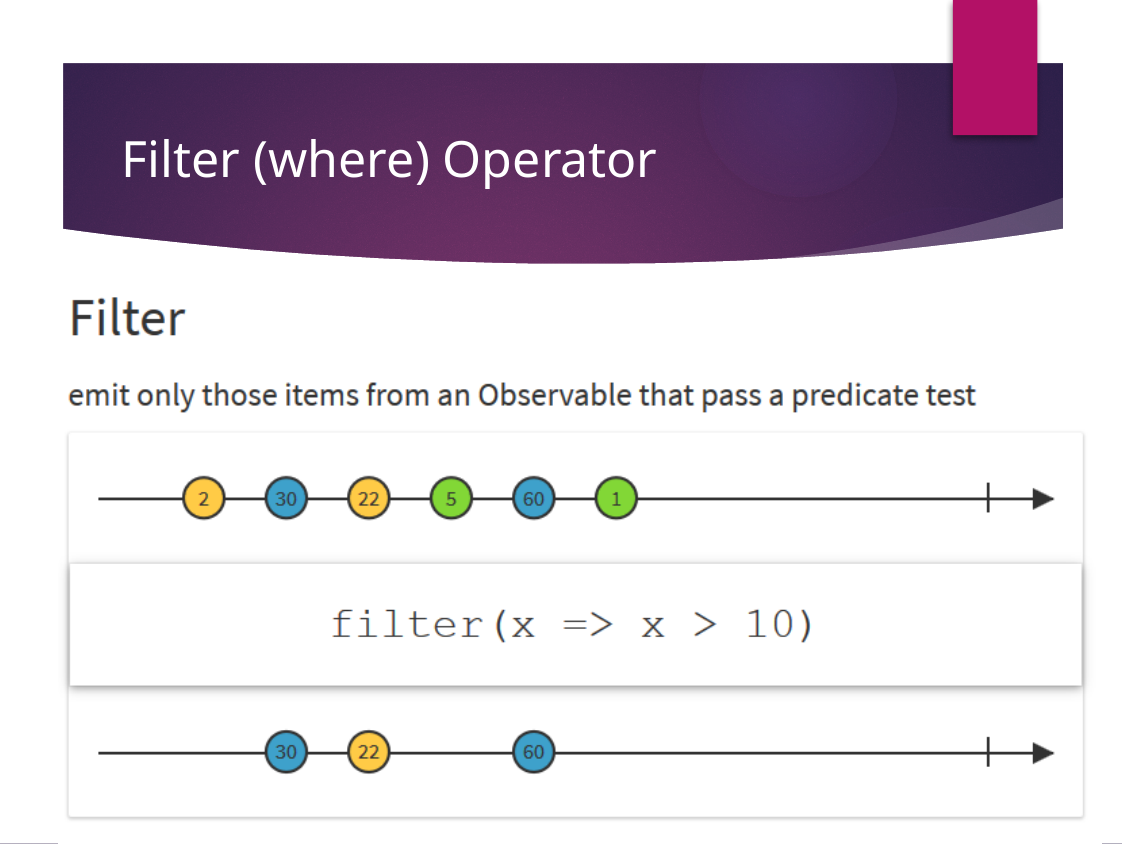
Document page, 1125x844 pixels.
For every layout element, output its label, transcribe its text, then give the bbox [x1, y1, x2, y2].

title Filter (where) Operator [106, 114, 888, 202]
picture [58, 284, 1102, 844]
